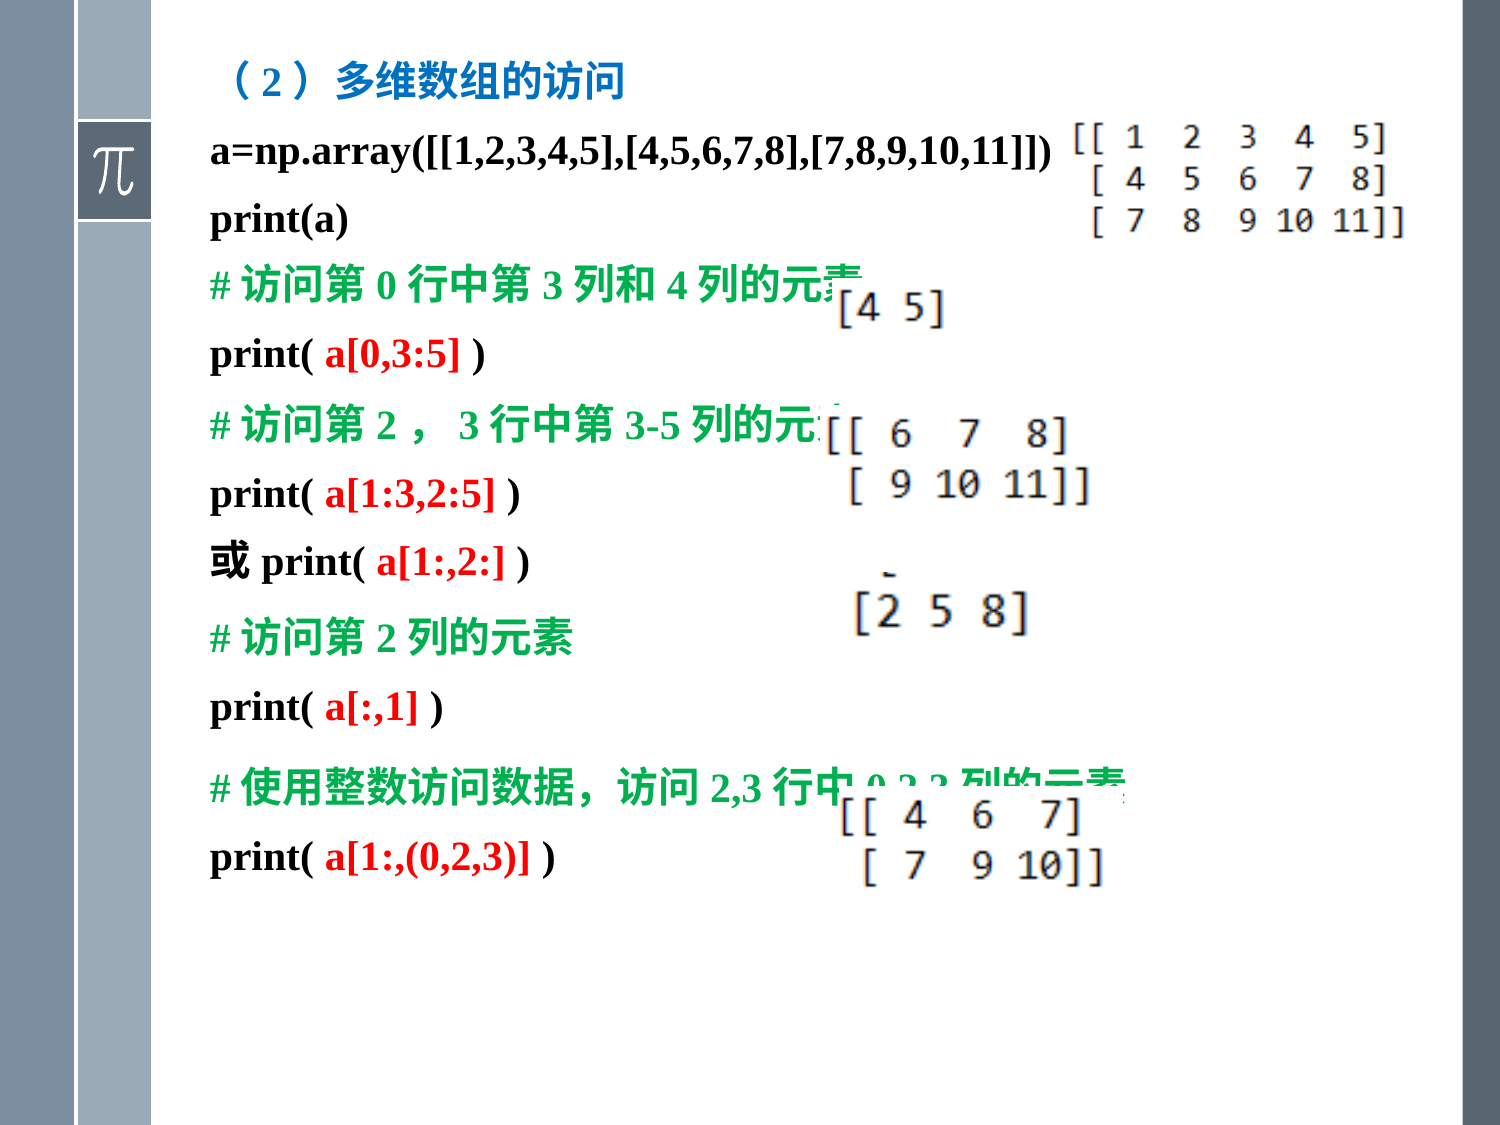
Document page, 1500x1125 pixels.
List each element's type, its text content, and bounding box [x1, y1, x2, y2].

picture [832, 278, 982, 342]
picture [820, 404, 1117, 516]
picture [839, 786, 1123, 905]
list （2）多维数组的访问 a=np.array([[1,2,3,4,5],[4,5,6,7,8],[7,8,9,10,11]]) print(a) #访问第0行中第3列和4列的元素 print( a[0,3:5] ) #访问第2，3行中第3-5列的元素 print( a[1:3,2:5] ) 或print( a[1:,2:] ) #访问第2列的元素 print( a[:,1] ) #使用整数访问数据，访问2,3行中0,2,3列的元素 print( a[1:,(0,2,3)] ) [194, 42, 1411, 1094]
picture [841, 572, 1066, 663]
picture [1068, 113, 1431, 249]
